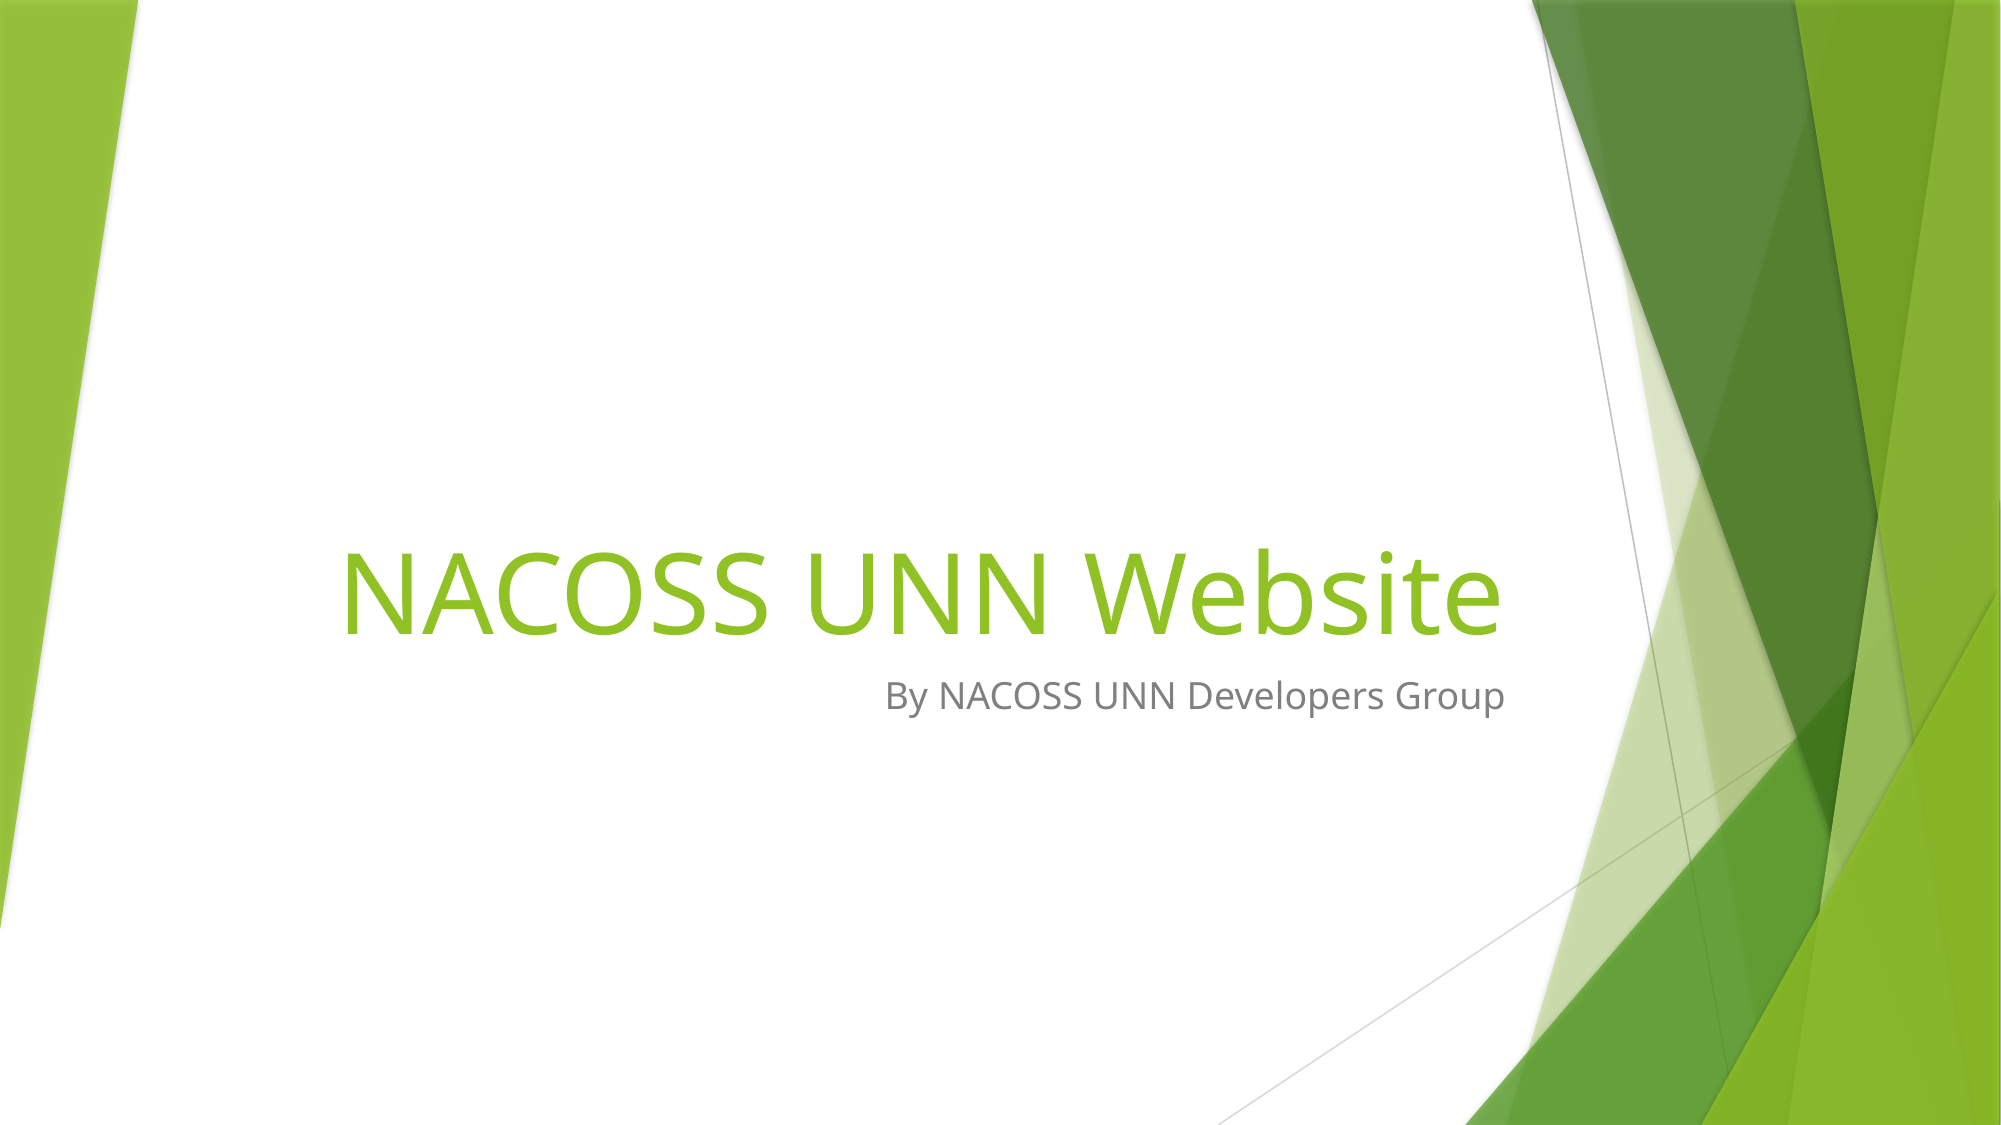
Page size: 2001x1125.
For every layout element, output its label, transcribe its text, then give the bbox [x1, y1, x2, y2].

title NACOSS UNN Website [247, 394, 1522, 664]
subtitle By NACOSS UNN Developers Group [247, 664, 1522, 845]
